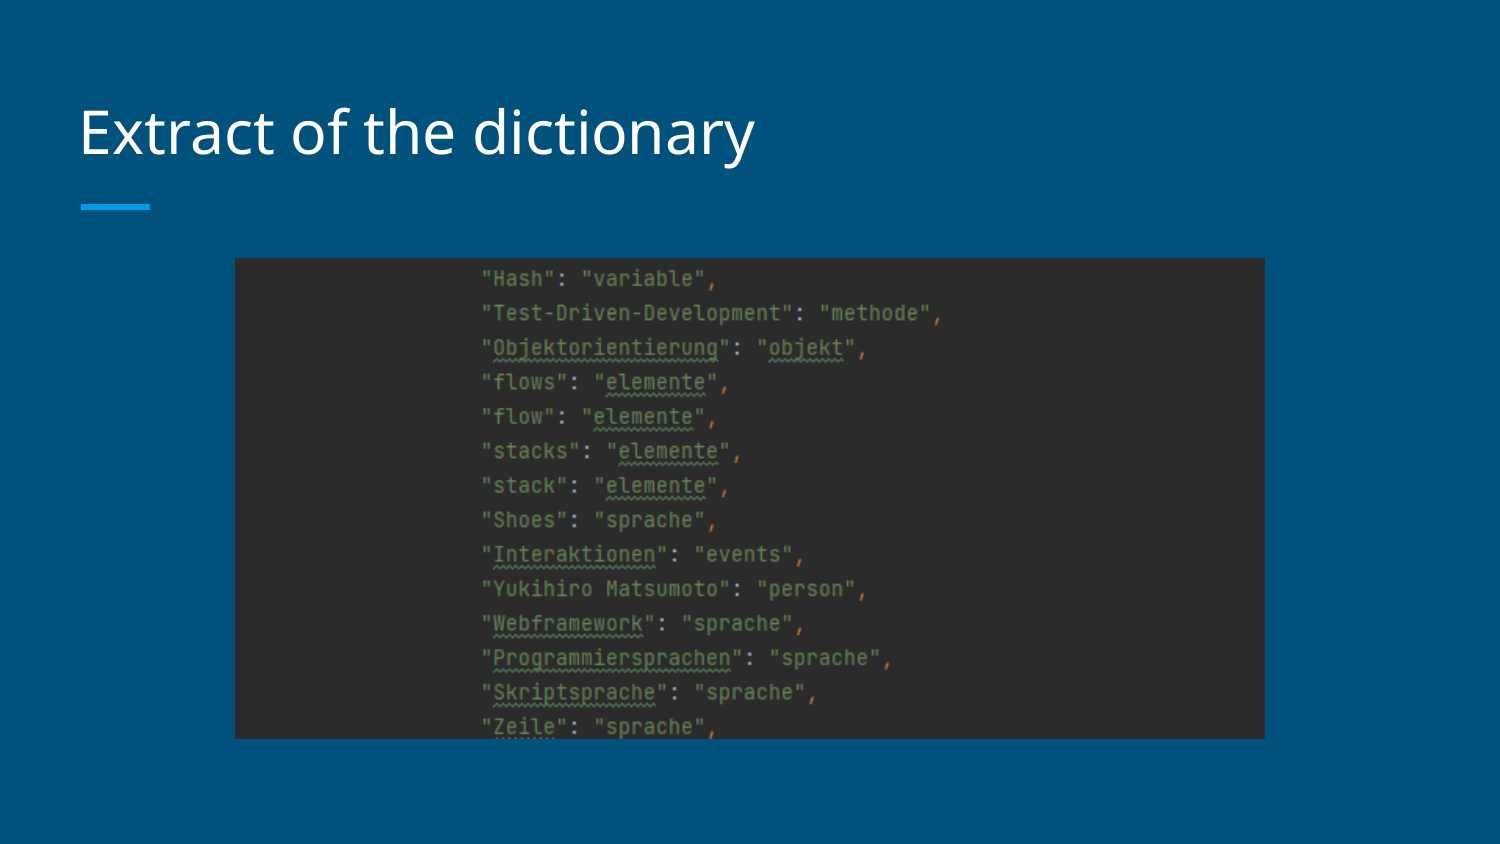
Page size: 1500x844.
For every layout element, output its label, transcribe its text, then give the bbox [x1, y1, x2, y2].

picture [236, 259, 1264, 738]
title Extract of the dictionary [63, 75, 1437, 188]
